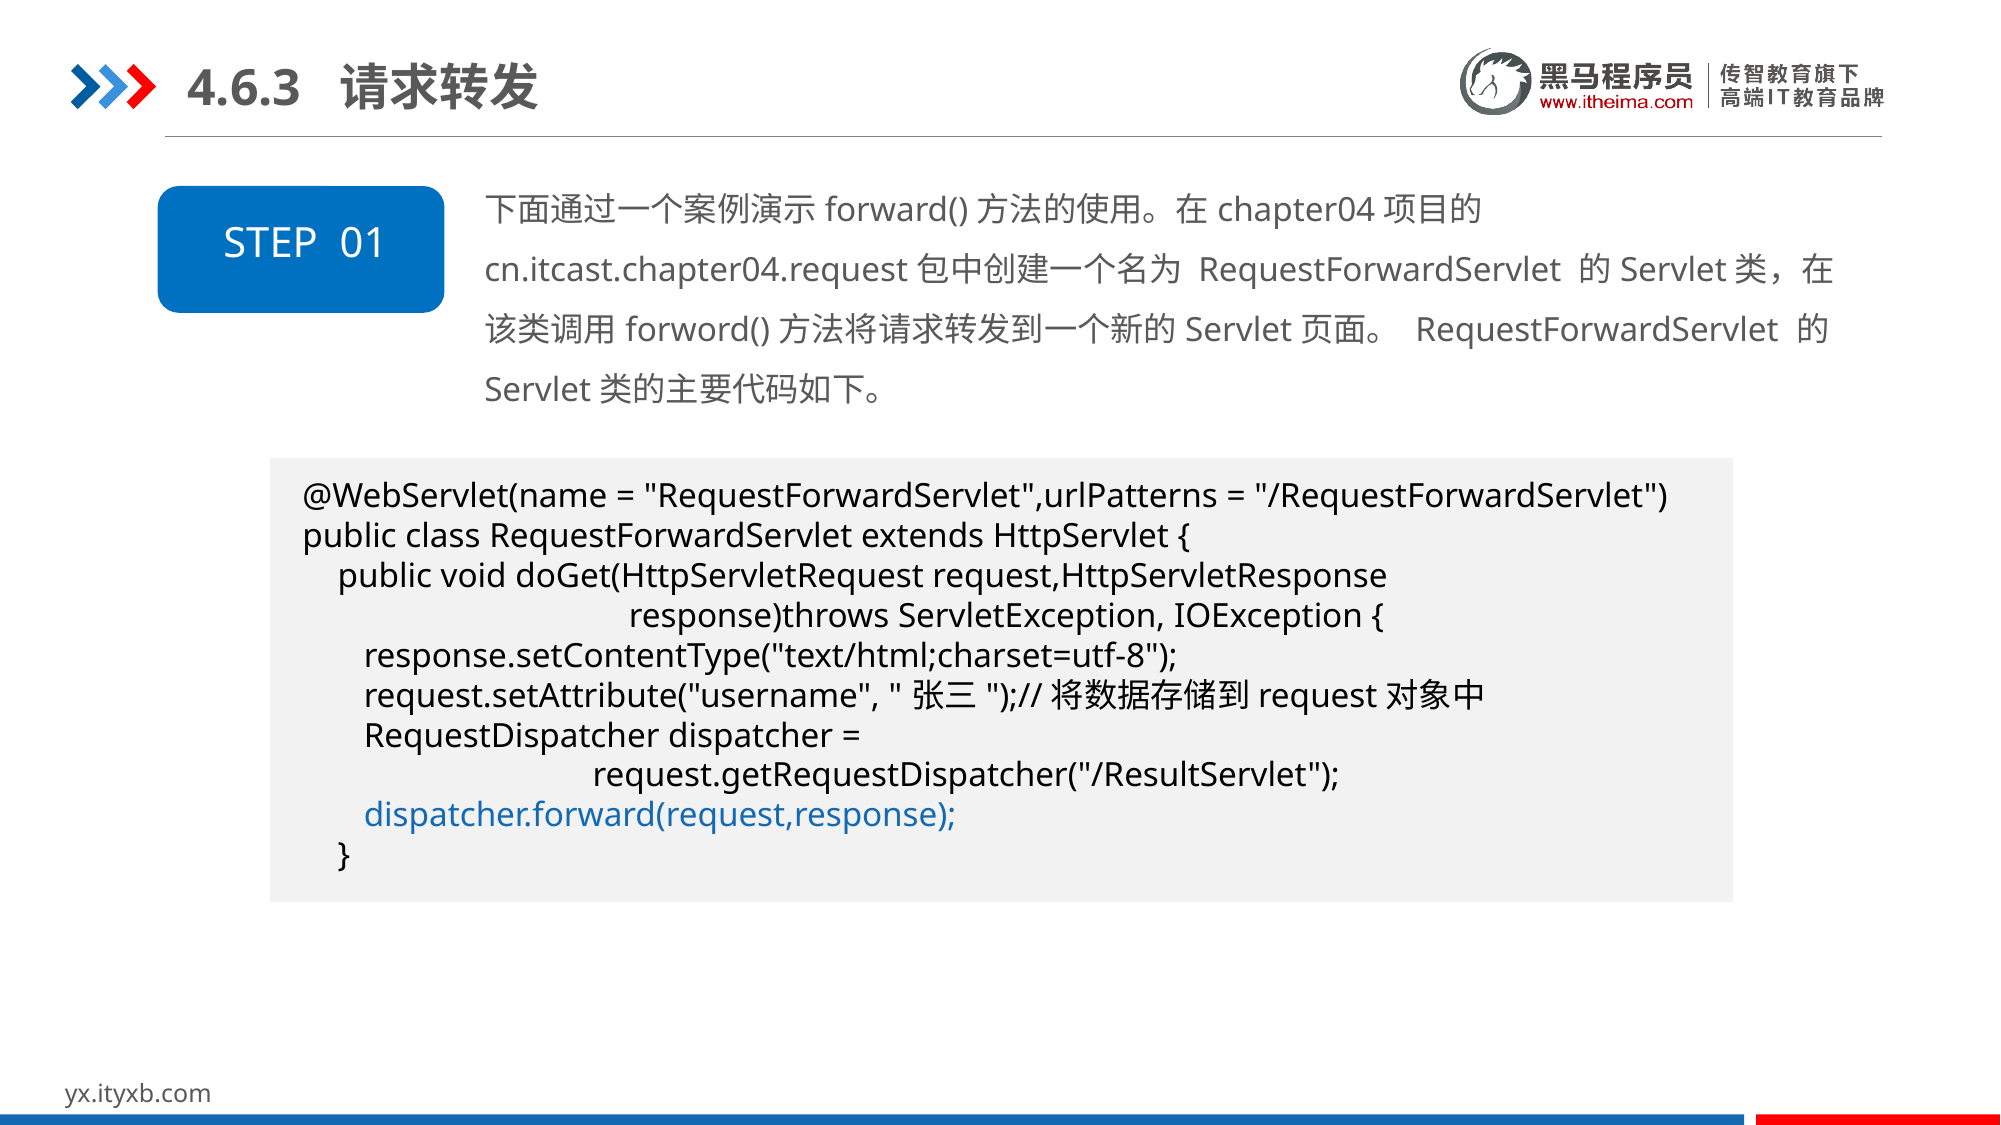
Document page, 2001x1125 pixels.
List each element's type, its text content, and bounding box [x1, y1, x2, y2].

picture [1460, 48, 1887, 115]
text_box STEP 01 [172, 208, 439, 274]
text_box 下面通过一个案例演示forward()方法的使用。在chapter04项目的cn.itcast.chapter04.request包中创建一个名为 RequestForwardServlet 的Servlet类，在该类调用forword()方法将请求转发到一个新的Servlet页面。 RequestForwardServlet 的Servlet类的主要代码如下。 [469, 160, 1862, 415]
picture [270, 458, 1736, 903]
text_box [156, 184, 446, 314]
text_box 4.6.3 请求转发 [187, 43, 614, 127]
